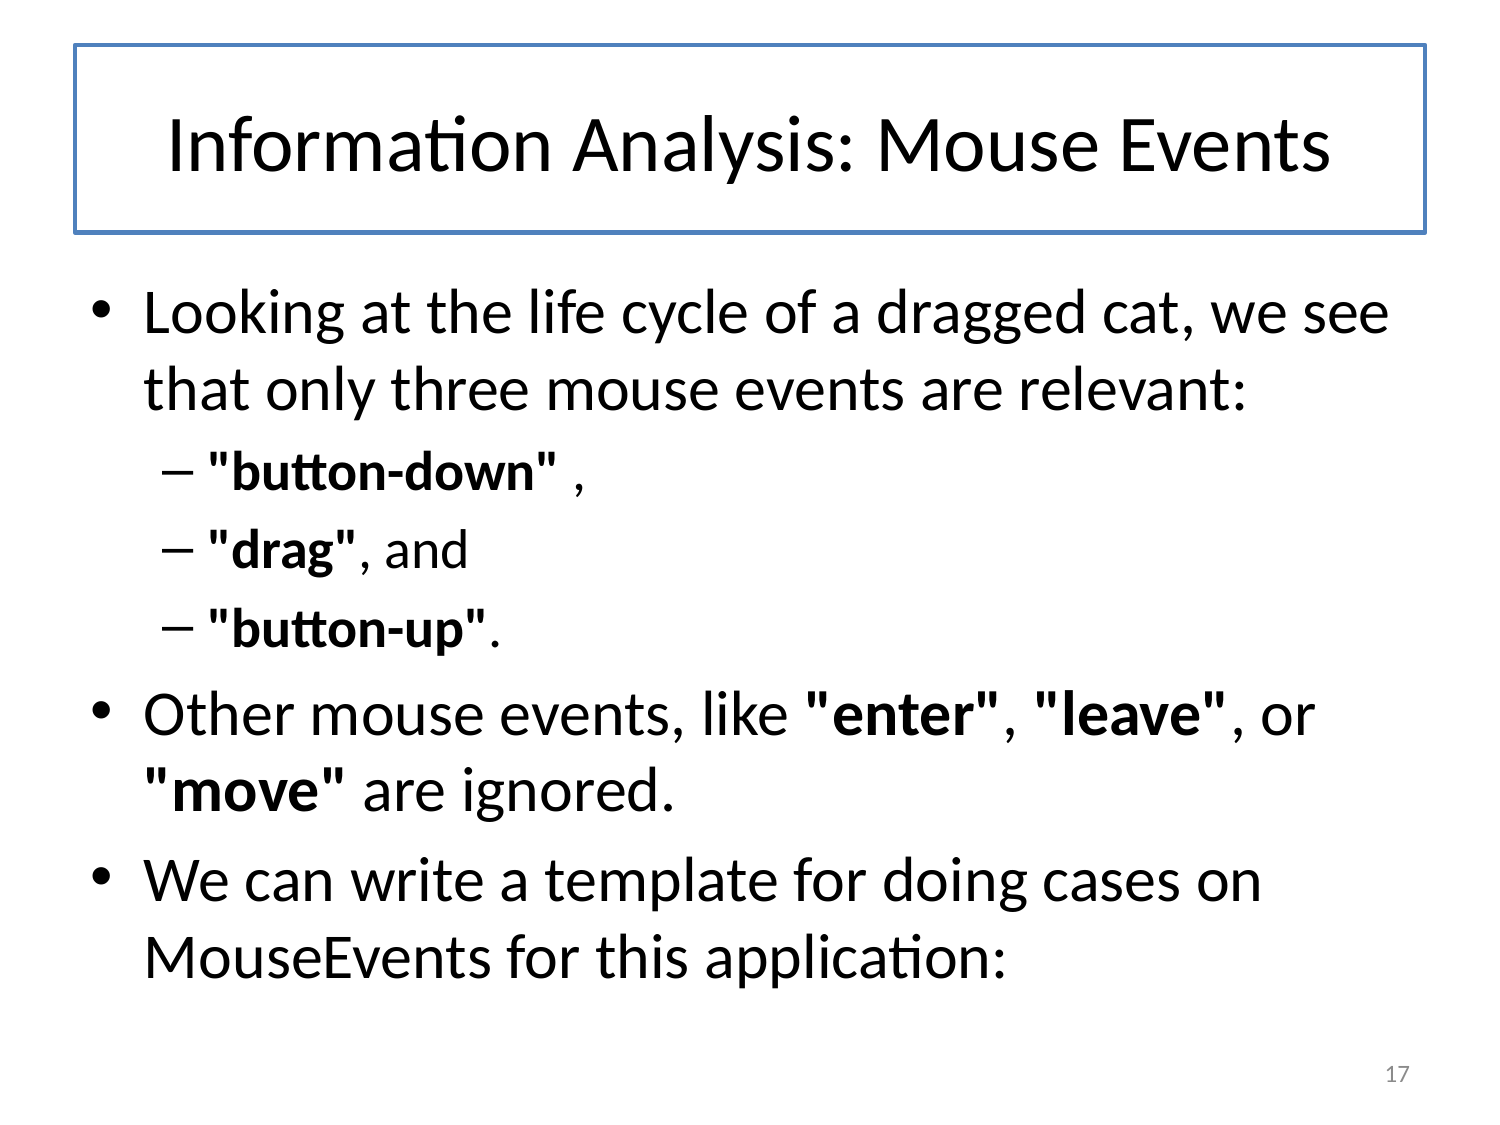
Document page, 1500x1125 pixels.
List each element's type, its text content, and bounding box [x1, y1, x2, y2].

title Information Analysis: Mouse Events [73, 43, 1427, 235]
list Looking at the life cycle of a dragged cat, we see that only three mouse events are relevant: "button-down" , "drag", and "button-up". Other mouse events, like "enter", "leave", or "move" are ignored. We can write a template for doing cases on MouseEvents for this application: [75, 262, 1425, 1005]
slide_number 17 [1074, 1042, 1425, 1103]
